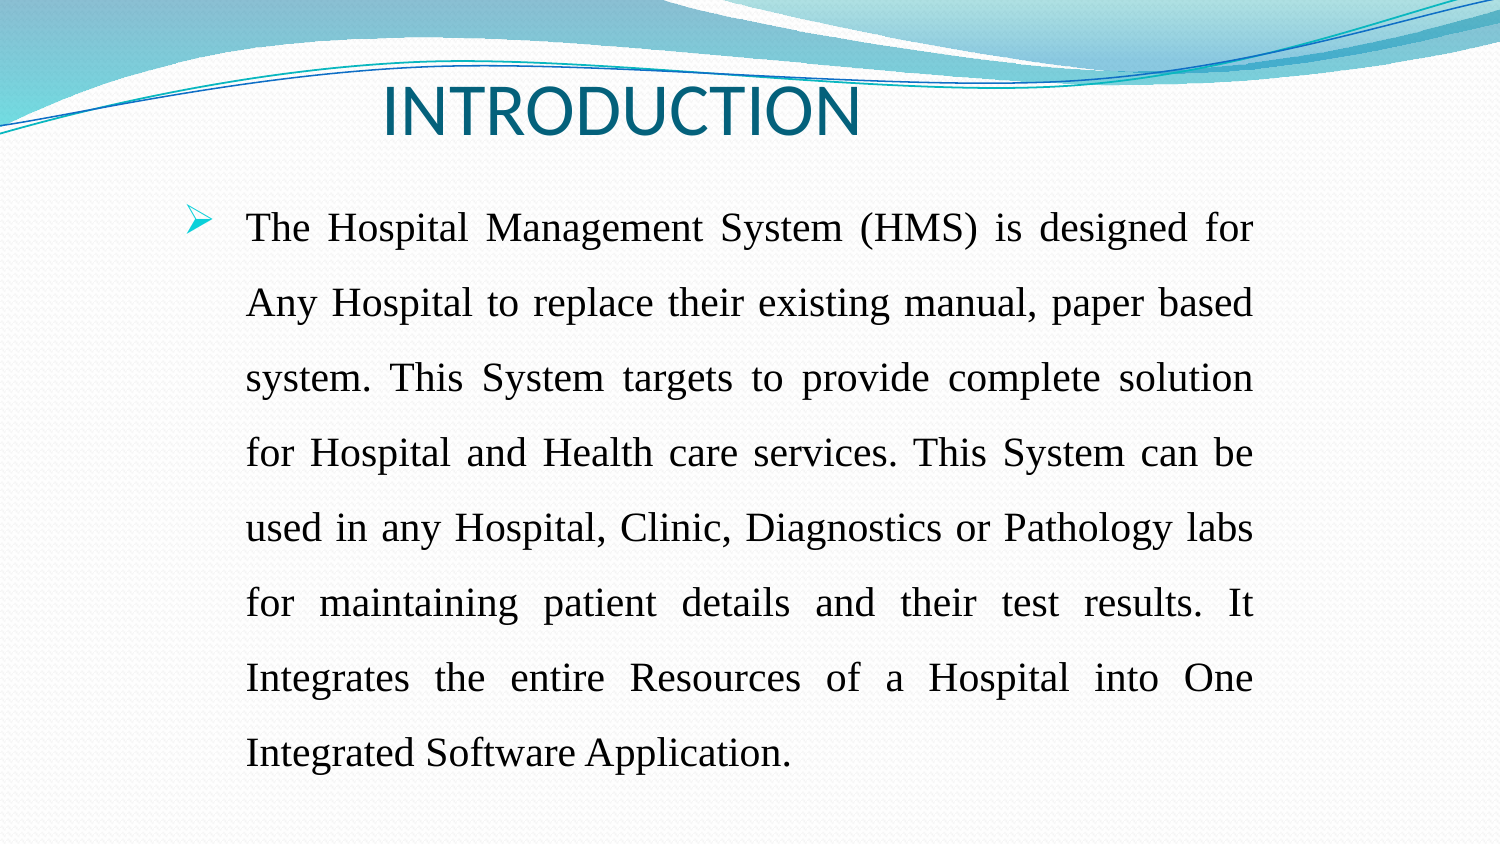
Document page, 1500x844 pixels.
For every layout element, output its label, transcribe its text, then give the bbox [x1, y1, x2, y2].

title INTRODUCTION [366, 51, 1215, 159]
list The Hospital Management System (HMS) is designed for Any Hospital to replace their existing manual, paper based system. This System targets to provide complete solution for Hospital and Health care services. This System can be used in any Hospital, Clinic, Diagnostics or Pathology labs for maintaining patient details and their test results. It Integrates the entire Resources of a Hospital into One Integrated Software Application. [155, 159, 1270, 802]
